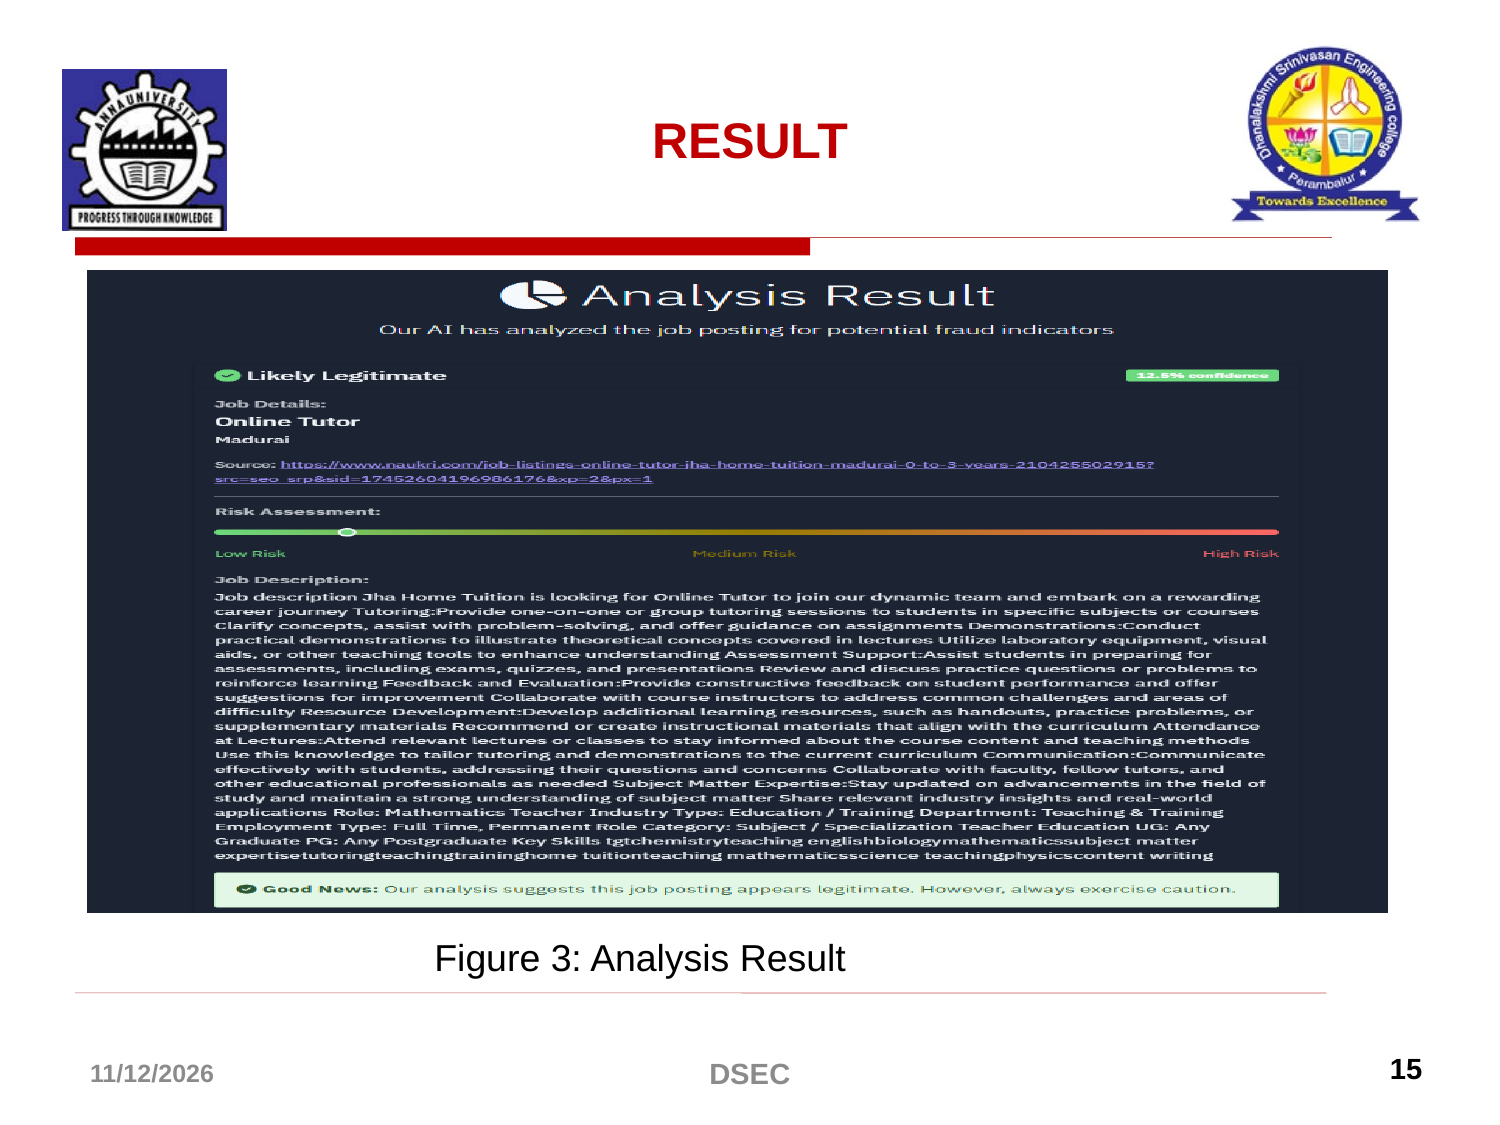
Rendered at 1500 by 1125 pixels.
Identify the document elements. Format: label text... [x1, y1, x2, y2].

text_box Figure 3: Analysis Result [419, 926, 945, 987]
title RESULT [74, 44, 1223, 233]
picture [62, 69, 74, 231]
picture [87, 269, 1388, 913]
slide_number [75, 1042, 425, 1103]
footer DSEC [512, 1042, 988, 1103]
picture [1224, 37, 1425, 226]
slide_number 15 [1087, 1037, 1438, 1098]
